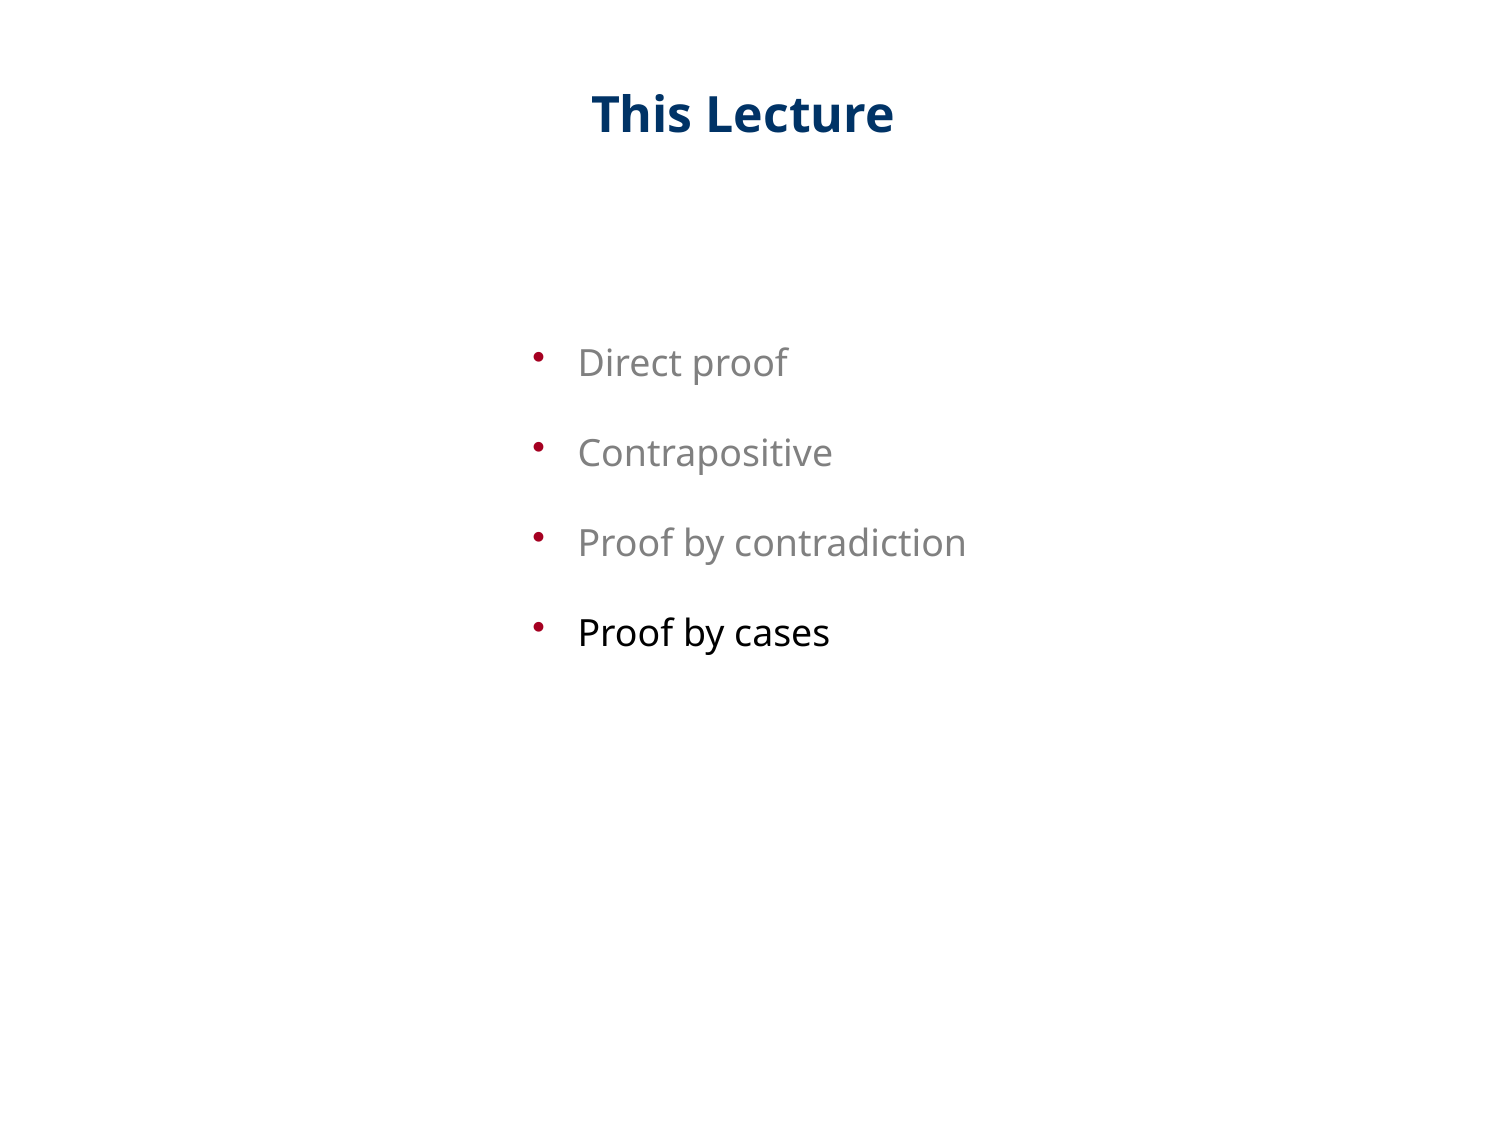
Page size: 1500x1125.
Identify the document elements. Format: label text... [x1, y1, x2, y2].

text_box Direct proof Contrapositive Proof by contradiction Proof by cases [517, 331, 983, 662]
text_box This Lecture [576, 74, 910, 150]
